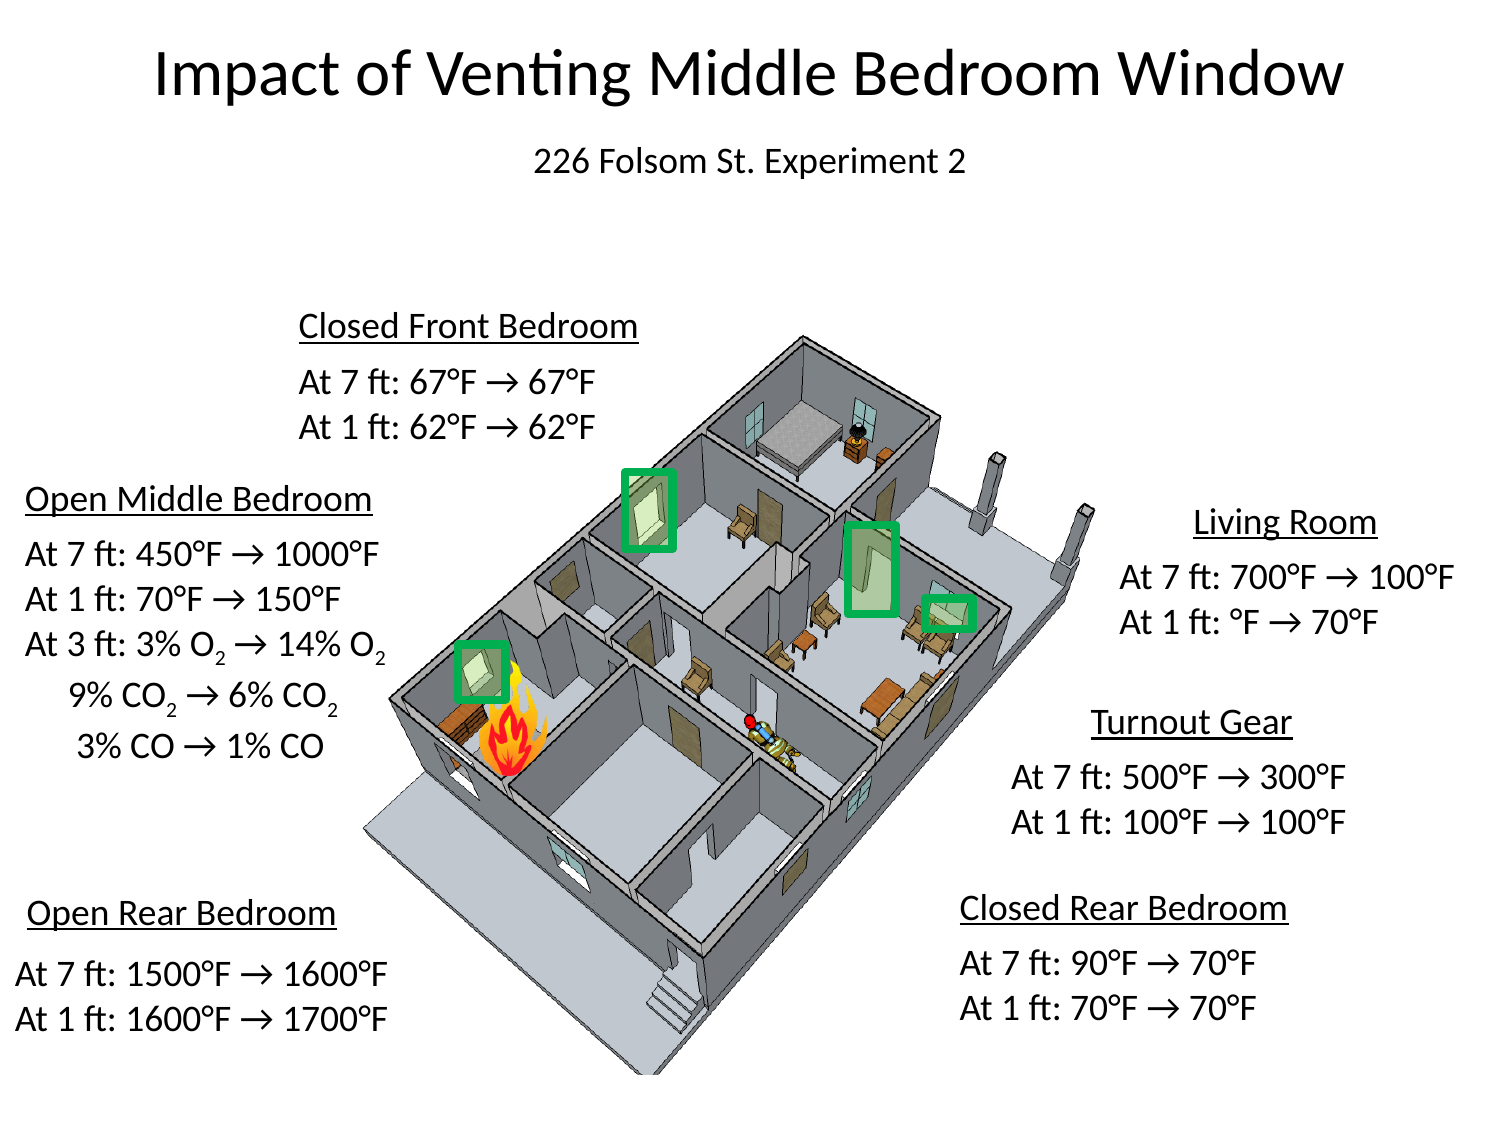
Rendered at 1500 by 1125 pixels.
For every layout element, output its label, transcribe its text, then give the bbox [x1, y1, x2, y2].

text_box Closed Front Bedroom [283, 294, 688, 354]
text_box Living Room [1154, 489, 1418, 550]
picture [349, 324, 1108, 1075]
text_box 226 Folsom St. Experiment 2 [0, 128, 1500, 233]
text_box At 7 ft: 90°F → 70°F At 1 ft: 70°F → 70°F [1112, 930, 1375, 1035]
text_box At 7 ft: 1500°F → 1600°F At 1 ft: 1600°F → 1700°F [0, 941, 344, 1046]
text_box Turnout Gear [1112, 689, 1338, 750]
text_box At 7 ft: 500°F → 300°F At 1 ft: 100°F → 100°F [1112, 745, 1388, 850]
text_box Impact of Venting Middle Bedroom Window [74, 0, 1425, 163]
text_box At 7 ft: 700°F → 100°F At 1 ft: °F → 70°F [1112, 544, 1496, 650]
text_box Open Middle Bedroom [10, 466, 344, 527]
text_box Open Rear Bedroom [11, 880, 344, 941]
text_box At 7 ft: 67°F → 67°F At 1 ft: 62°F → 62°F [283, 354, 344, 454]
text_box At 7 ft: 450°F → 1000°F At 1 ft: 70°F → 150°F At 3 ft: 3% O2 → 14% O2 9% CO2 → 6% CO2 3% CO → 1% CO [10, 527, 344, 819]
text_box Closed Rear Bedroom [1112, 875, 1336, 935]
